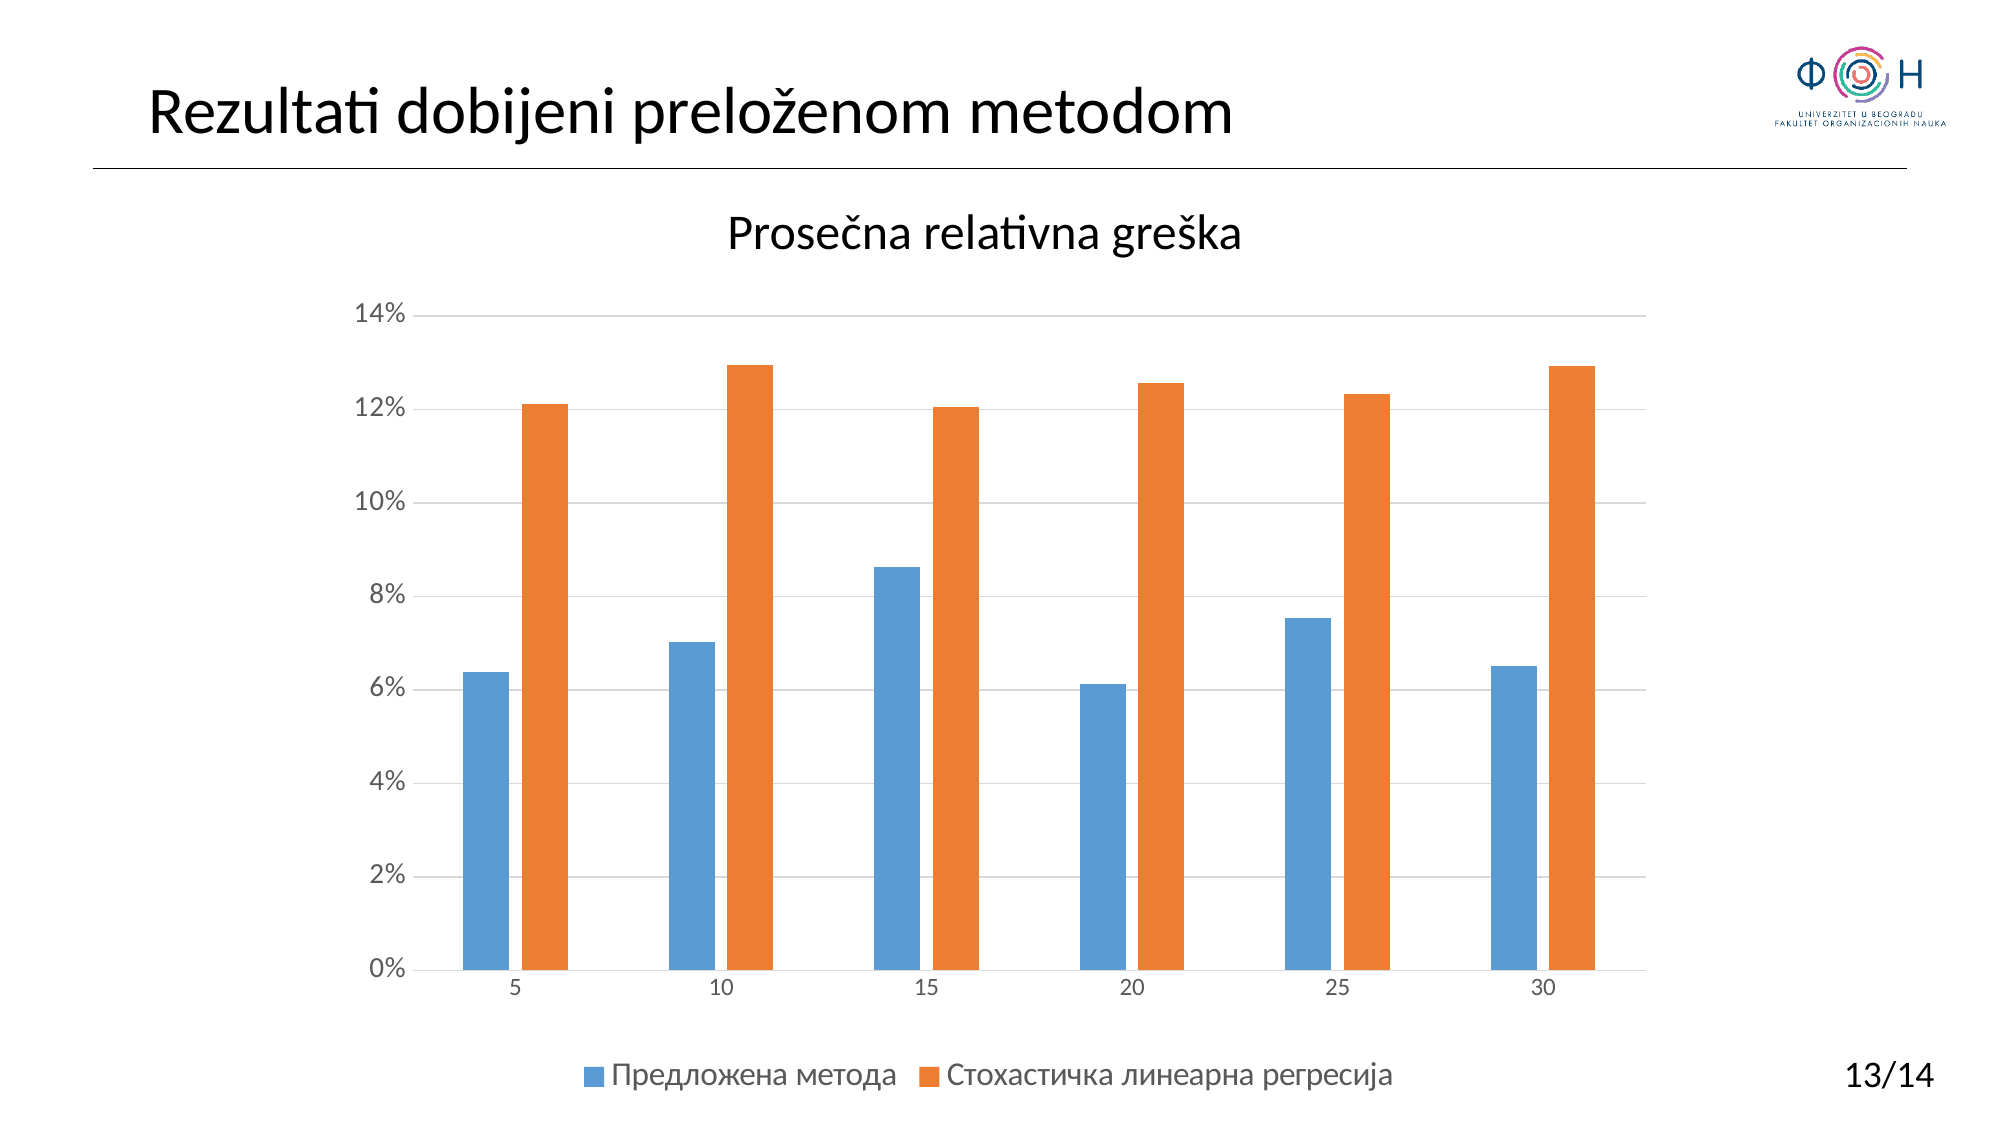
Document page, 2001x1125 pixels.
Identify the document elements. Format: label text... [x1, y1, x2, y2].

text_box 13/14 [1829, 1042, 1986, 1102]
text_box Rezultati dobijeni preloženom metodom [133, 59, 1765, 154]
chart [315, 291, 1663, 1100]
text_box Prosečna relativna greška [712, 192, 1266, 267]
picture [1765, 22, 1954, 156]
